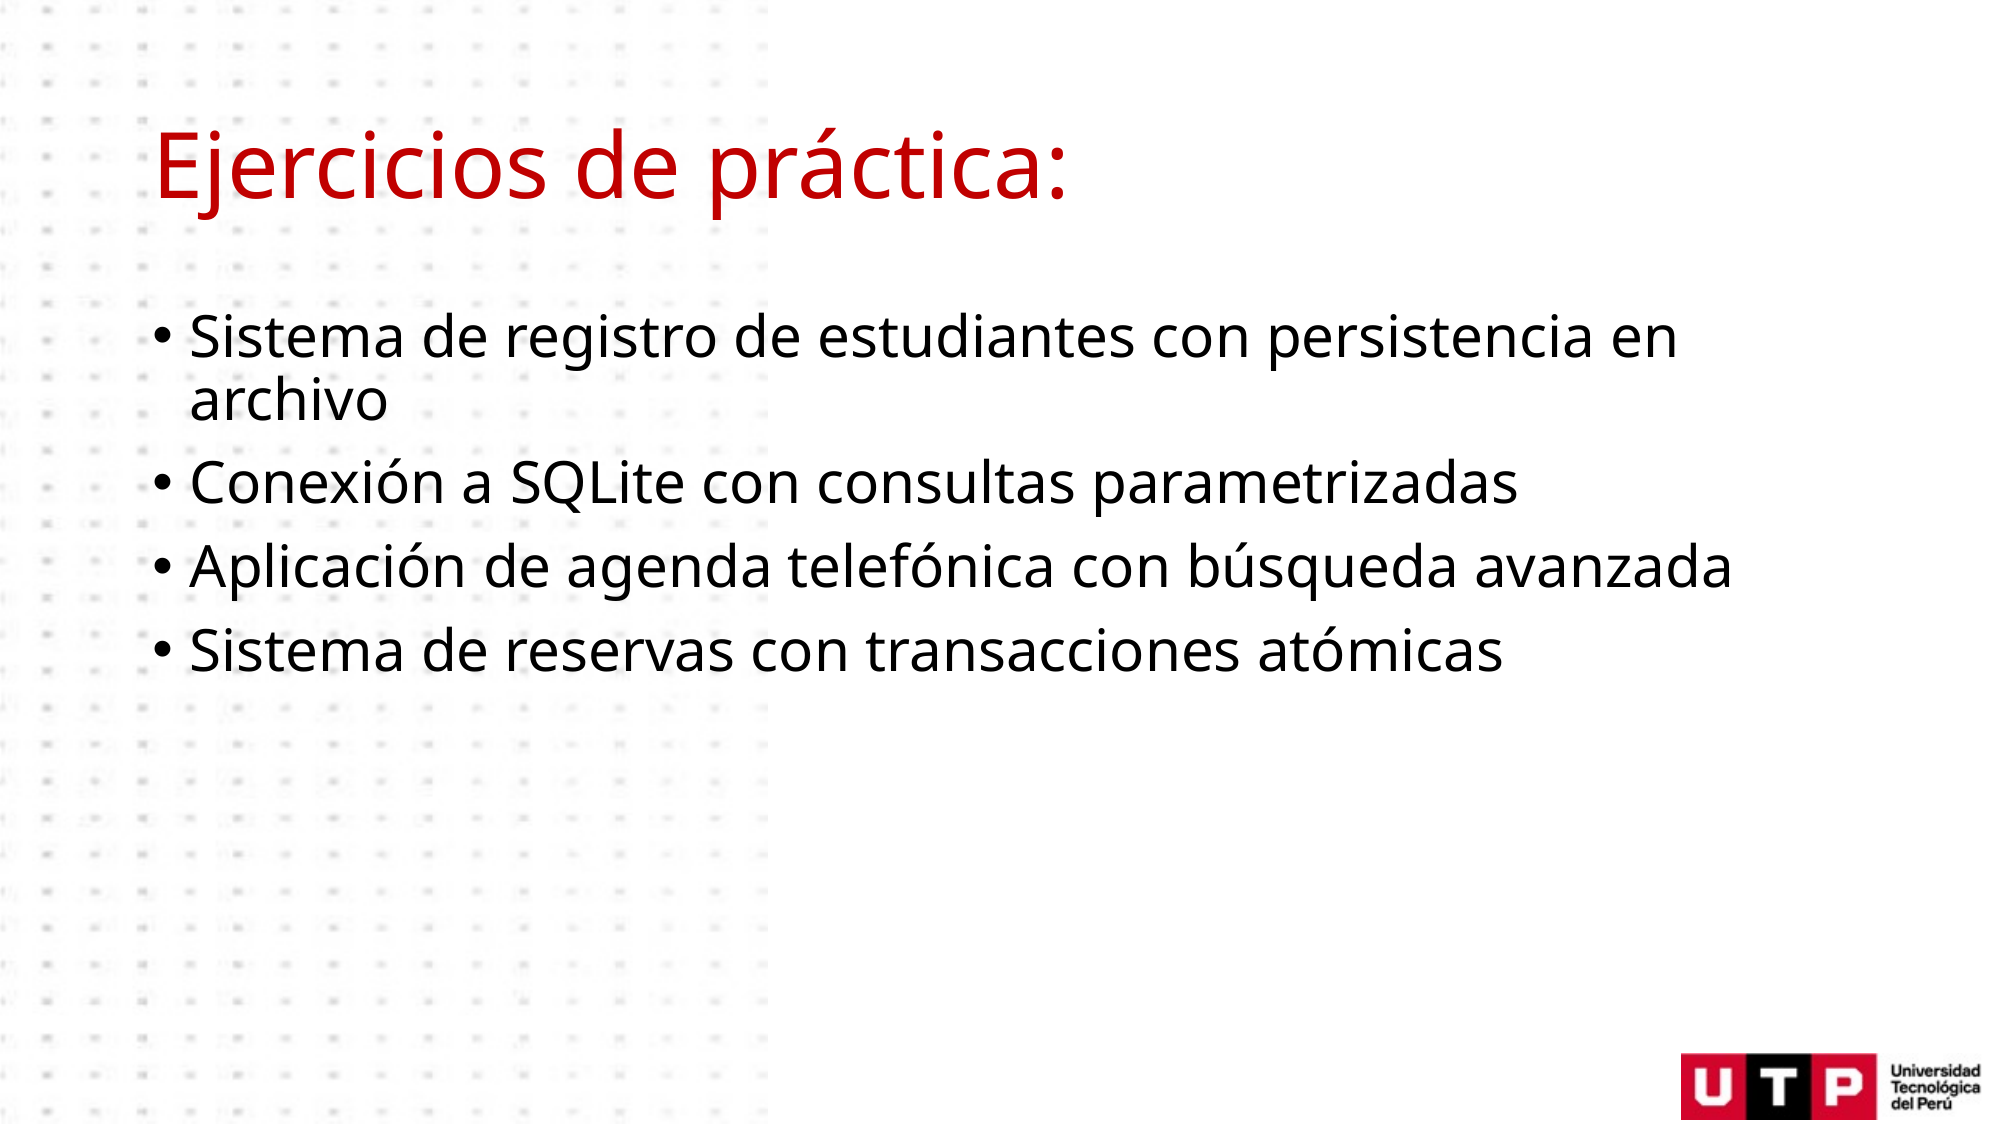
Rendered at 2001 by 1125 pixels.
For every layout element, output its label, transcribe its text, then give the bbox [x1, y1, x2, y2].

title Ejercicios de práctica: [769, 59, 1863, 278]
picture [1680, 1053, 2000, 1120]
picture [0, 0, 769, 1124]
list Sistema de registro de estudiantes con persistencia en archivo Conexión a SQLite con consultas parametrizadas Aplicación de agenda telefónica con búsqueda avanzada Sistema de reservas con transacciones atómicas [769, 299, 1863, 1014]
